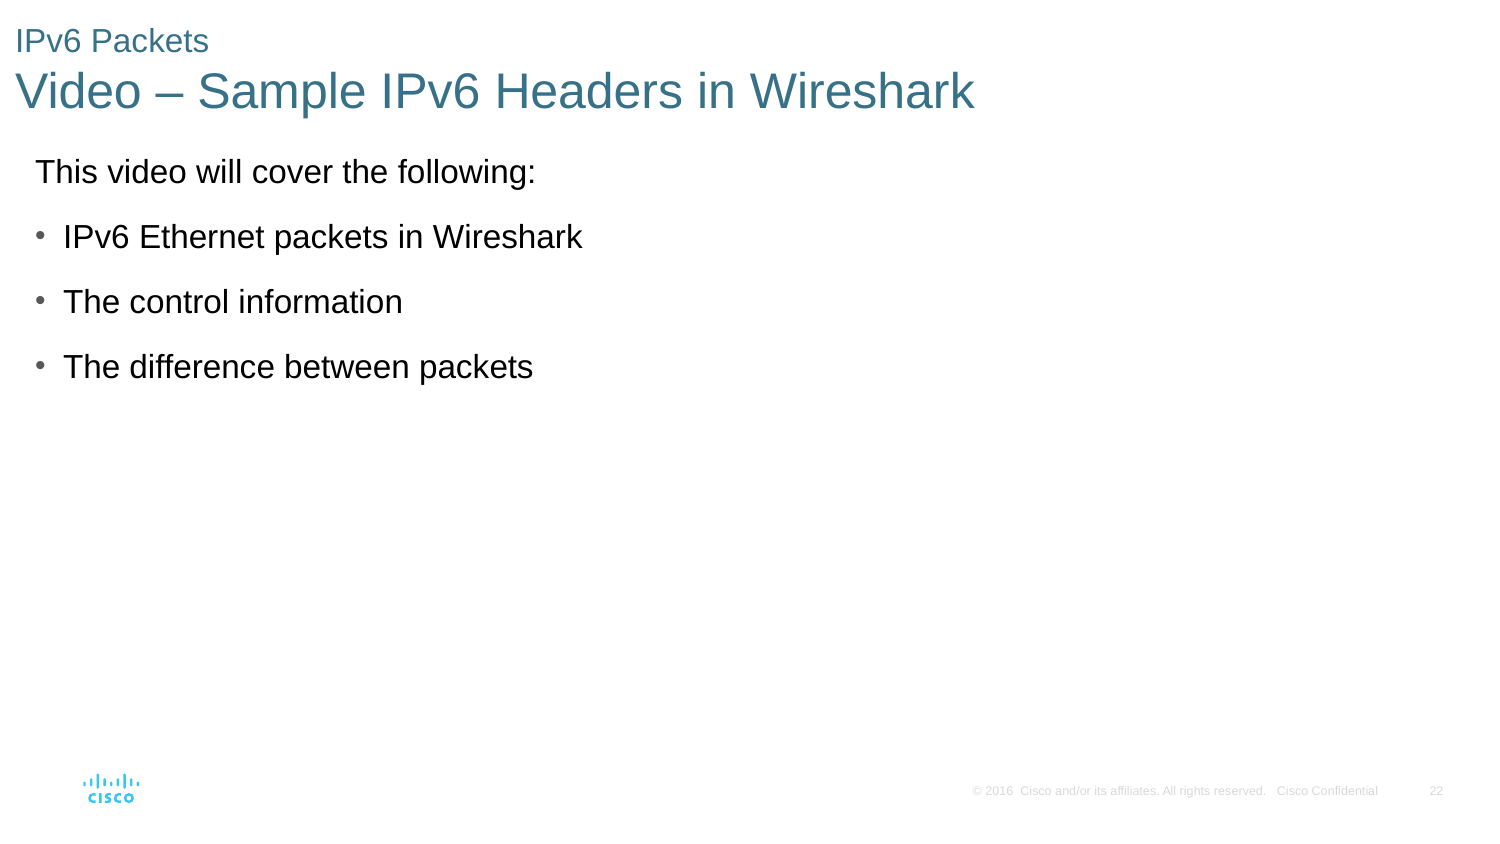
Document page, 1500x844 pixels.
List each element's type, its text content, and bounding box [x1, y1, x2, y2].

list This video will cover the following: IPv6 Ethernet packets in Wireshark The control information The difference between packets [20, 142, 1428, 492]
title IPv6 Packets Video – Sample IPv6 Headers in Wireshark [0, 6, 1500, 131]
